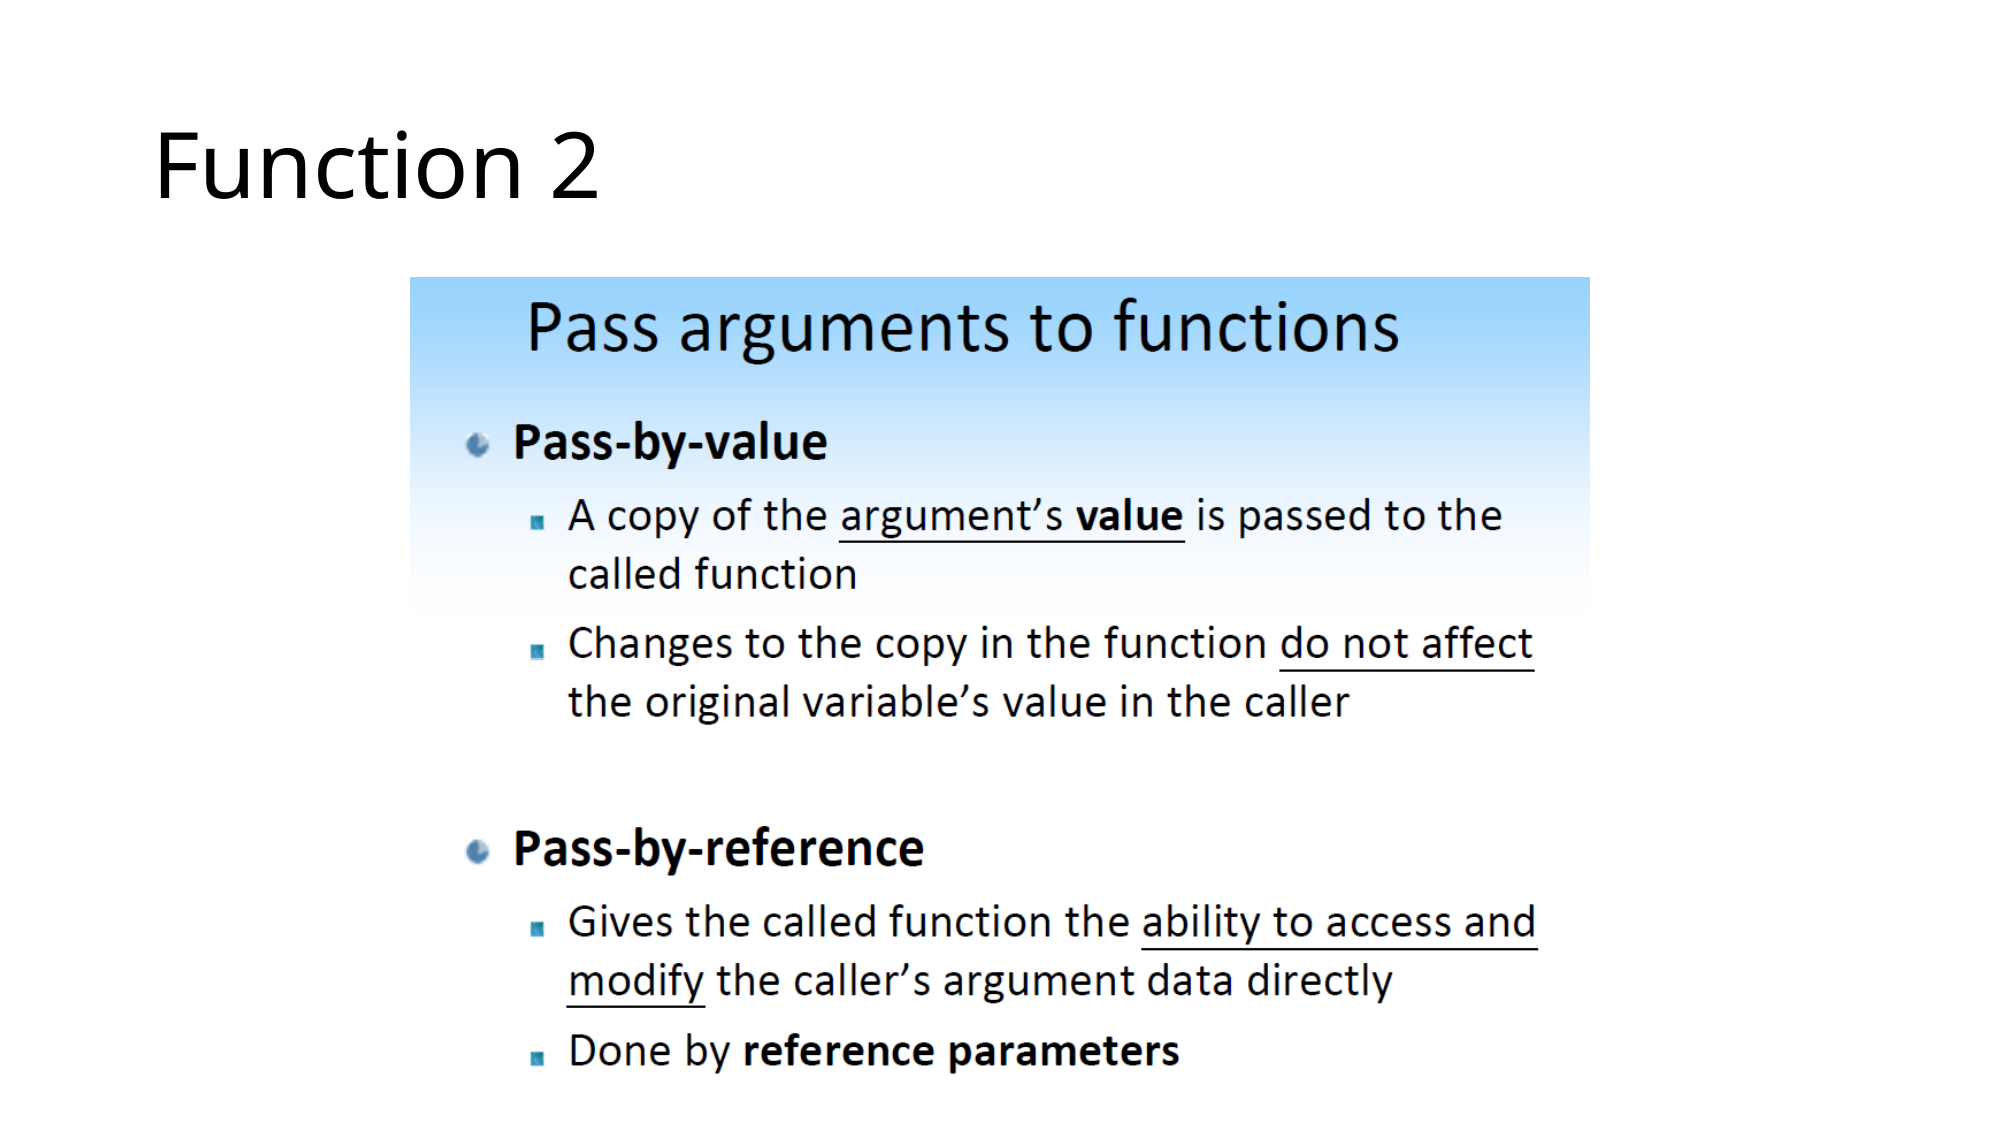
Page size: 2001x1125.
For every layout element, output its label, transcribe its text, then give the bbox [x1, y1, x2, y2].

picture [410, 277, 1590, 1092]
title Function 2 [137, 59, 1863, 278]
